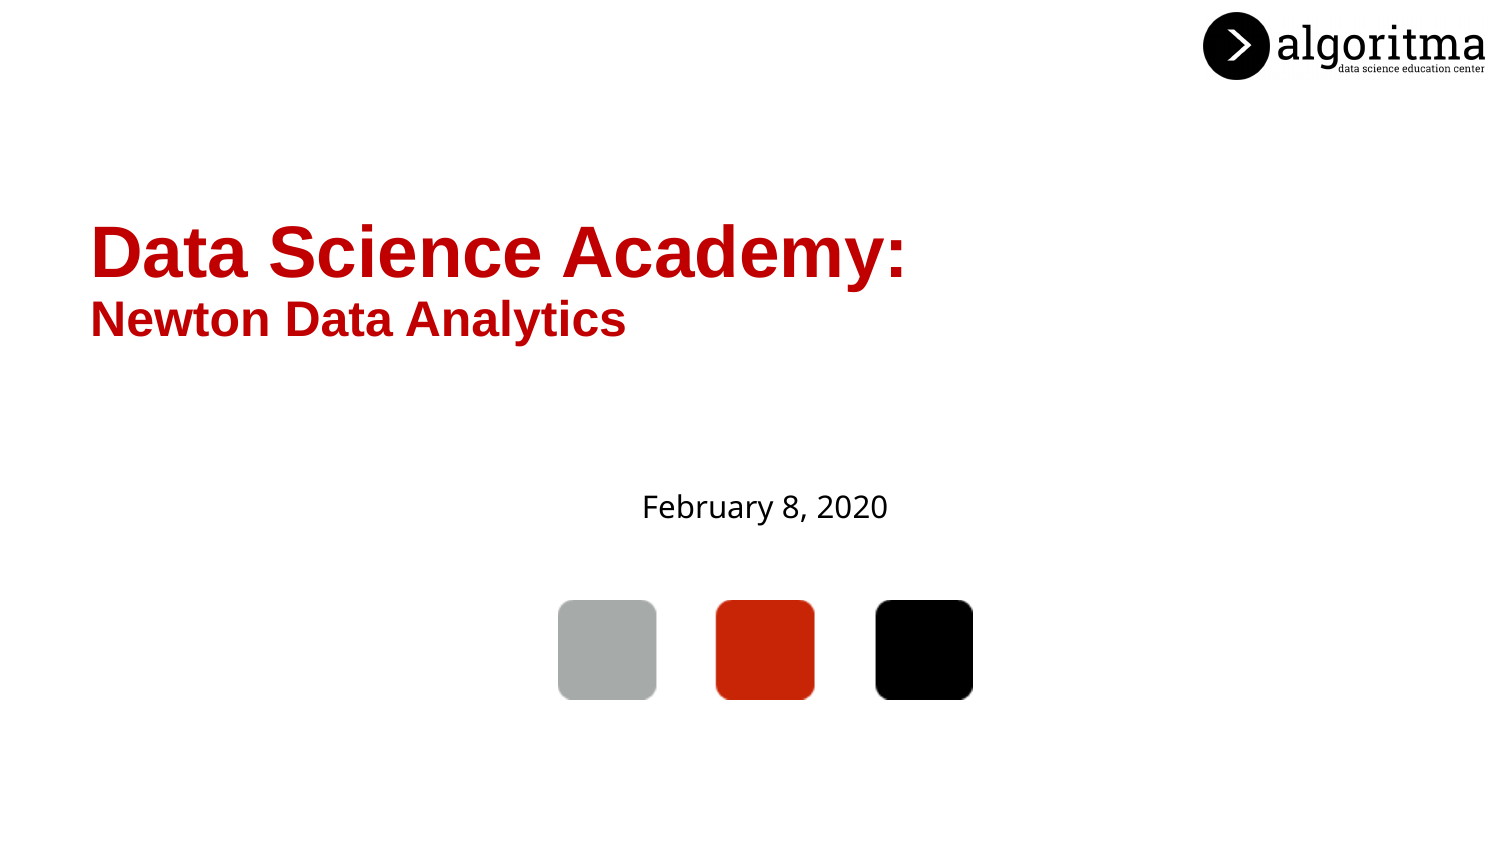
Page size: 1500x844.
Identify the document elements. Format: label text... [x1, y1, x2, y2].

text_box Data Science Academy: Newton Data Analytics [79, 110, 1369, 441]
text_box February 8, 2020 [457, 440, 1073, 539]
picture [557, 600, 973, 700]
picture [1203, 12, 1488, 80]
